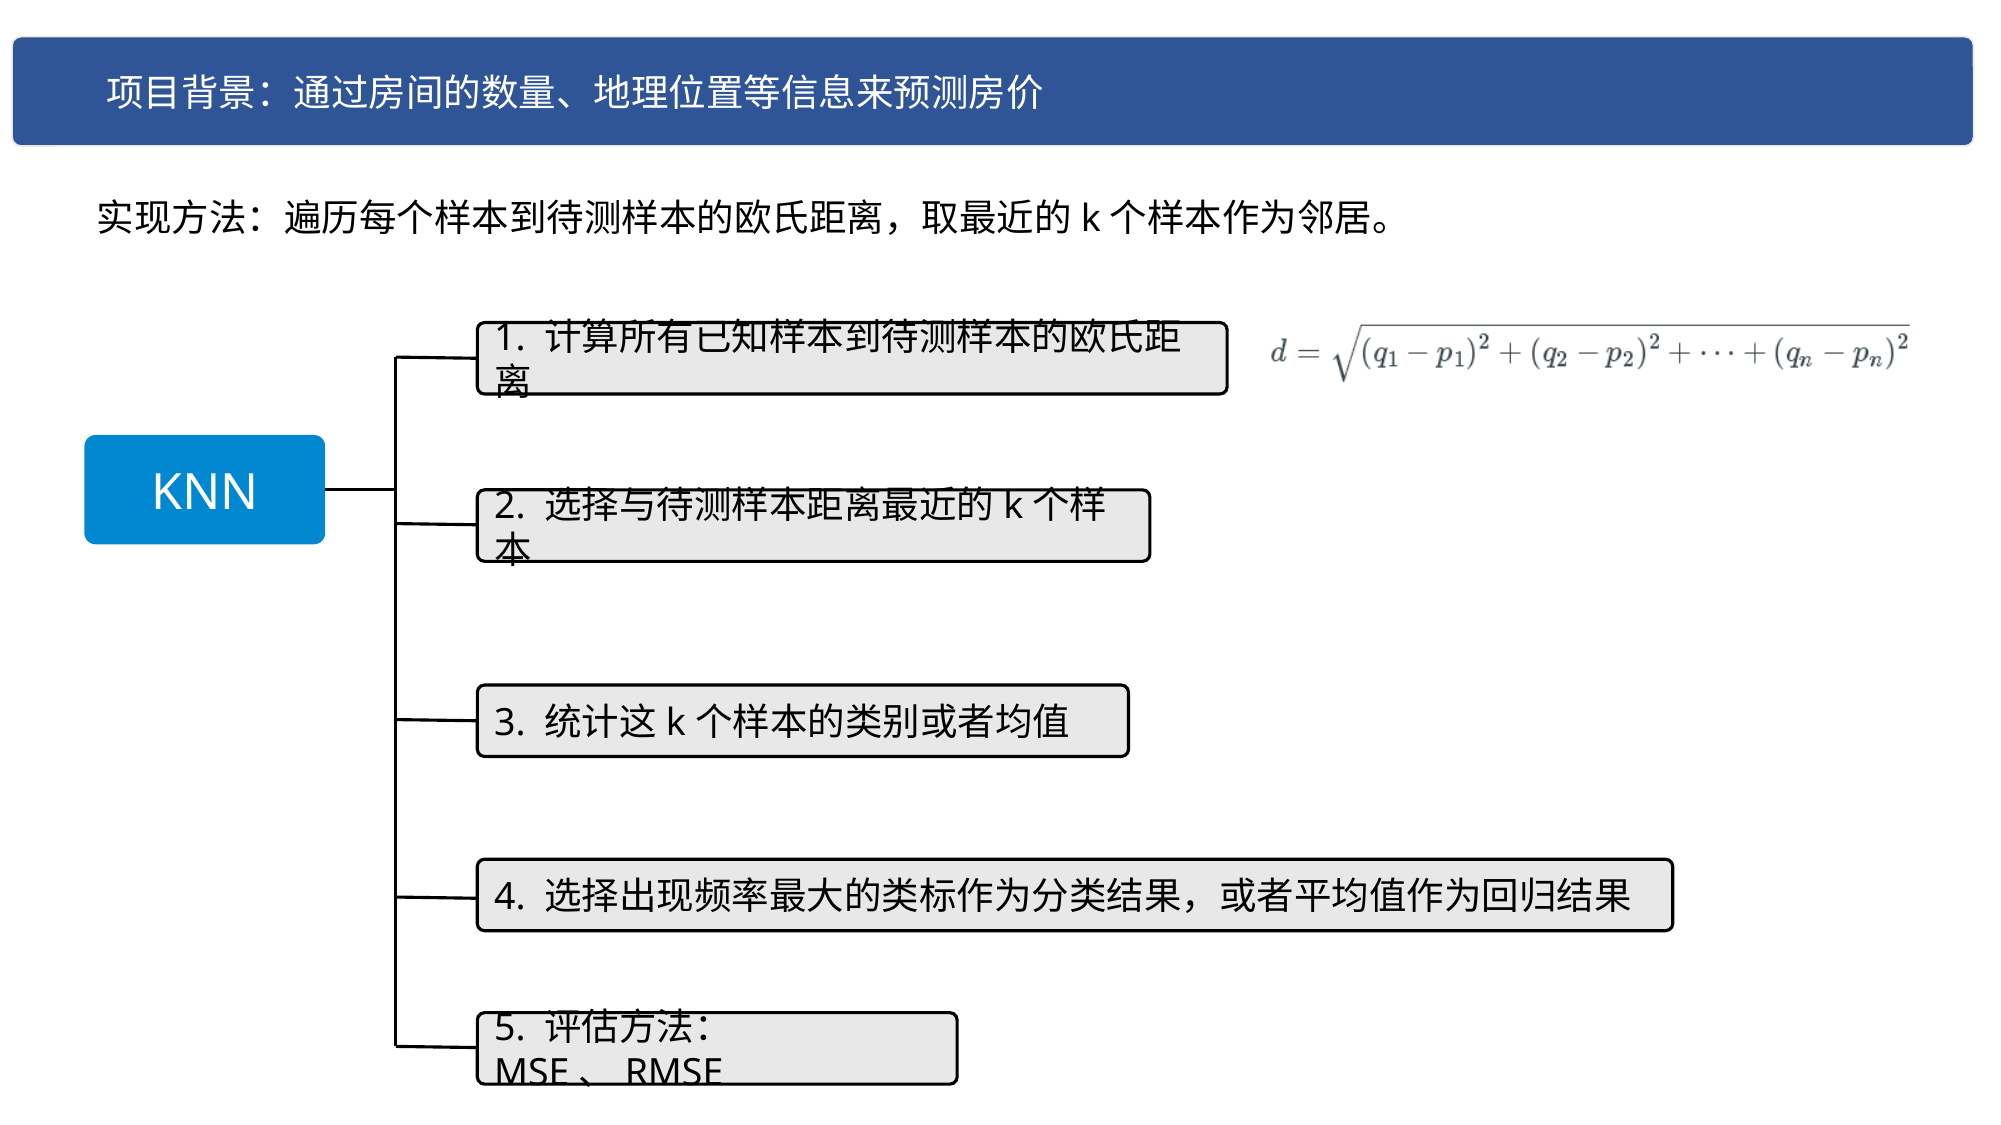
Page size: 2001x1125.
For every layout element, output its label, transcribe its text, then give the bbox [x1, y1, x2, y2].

text_box KNN [83, 433, 327, 546]
text_box 1. 计算所有已知样本到待测样本的欧氏距离 [476, 321, 1229, 396]
text_box 2. 选择与待测样本距离最近的k个样本 [476, 488, 1151, 563]
text_box 4. 选择出现频率最大的类标作为分类结果，或者平均值作为回归结果 [476, 858, 1674, 932]
text_box 实现方法：遍历每个样本到待测样本的欧氏距离，取最近的k个样本作为邻居。 [82, 186, 1425, 246]
picture [1254, 297, 1935, 417]
text_box 项目背景：通过房间的数量、地理位置等信息来预测房价 [11, 35, 1975, 148]
text_box 3. 统计这k个样本的类别或者均值 [476, 683, 1130, 758]
text_box 5. 评估方法：MSE、RMSE [476, 1011, 959, 1086]
